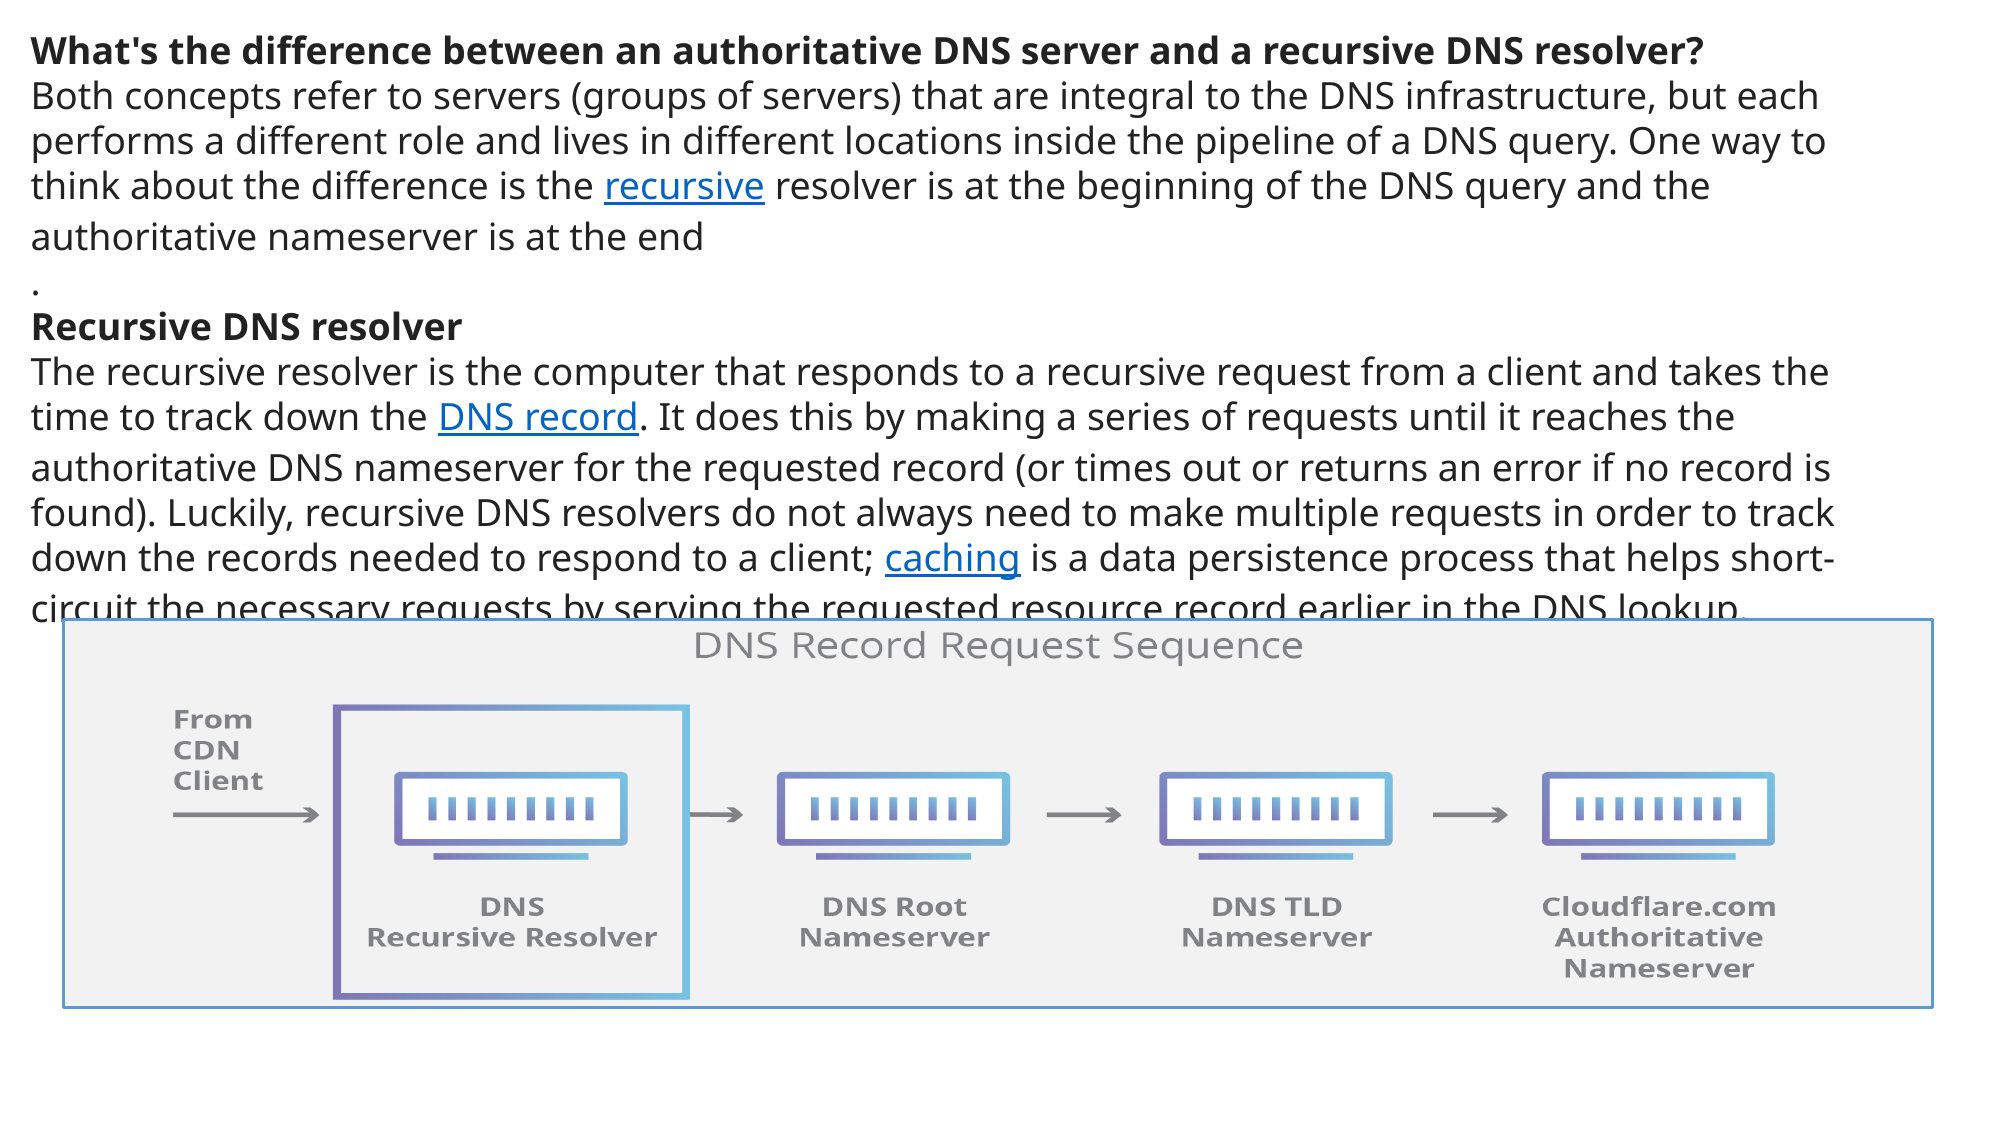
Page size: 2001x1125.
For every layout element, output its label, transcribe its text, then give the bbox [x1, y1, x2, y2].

text_box What's the difference between an authoritative DNS server and a recursive DNS resolver? Both concepts refer to servers (groups of servers) that are integral to the DNS infrastructure, but each performs a different role and lives in different locations inside the pipeline of a DNS query. One way to think about the difference is the recursive resolver is at the beginning of the DNS query and the authoritative nameserver is at the end . Recursive DNS resolver The recursive resolver is the computer that responds to a recursive request from a client and takes the time to track down the DNS record. It does this by making a series of requests until it reaches the authoritative DNS nameserver for the requested record (or times out or returns an error if no record is found). Luckily, recursive DNS resolvers do not always need to make multiple requests in order to track down the records needed to respond to a client; caching is a data persistence process that helps short-circuit the necessary requests by serving the requested resource record earlier in the DNS lookup. [15, 19, 1892, 638]
picture [65, 621, 1931, 1006]
